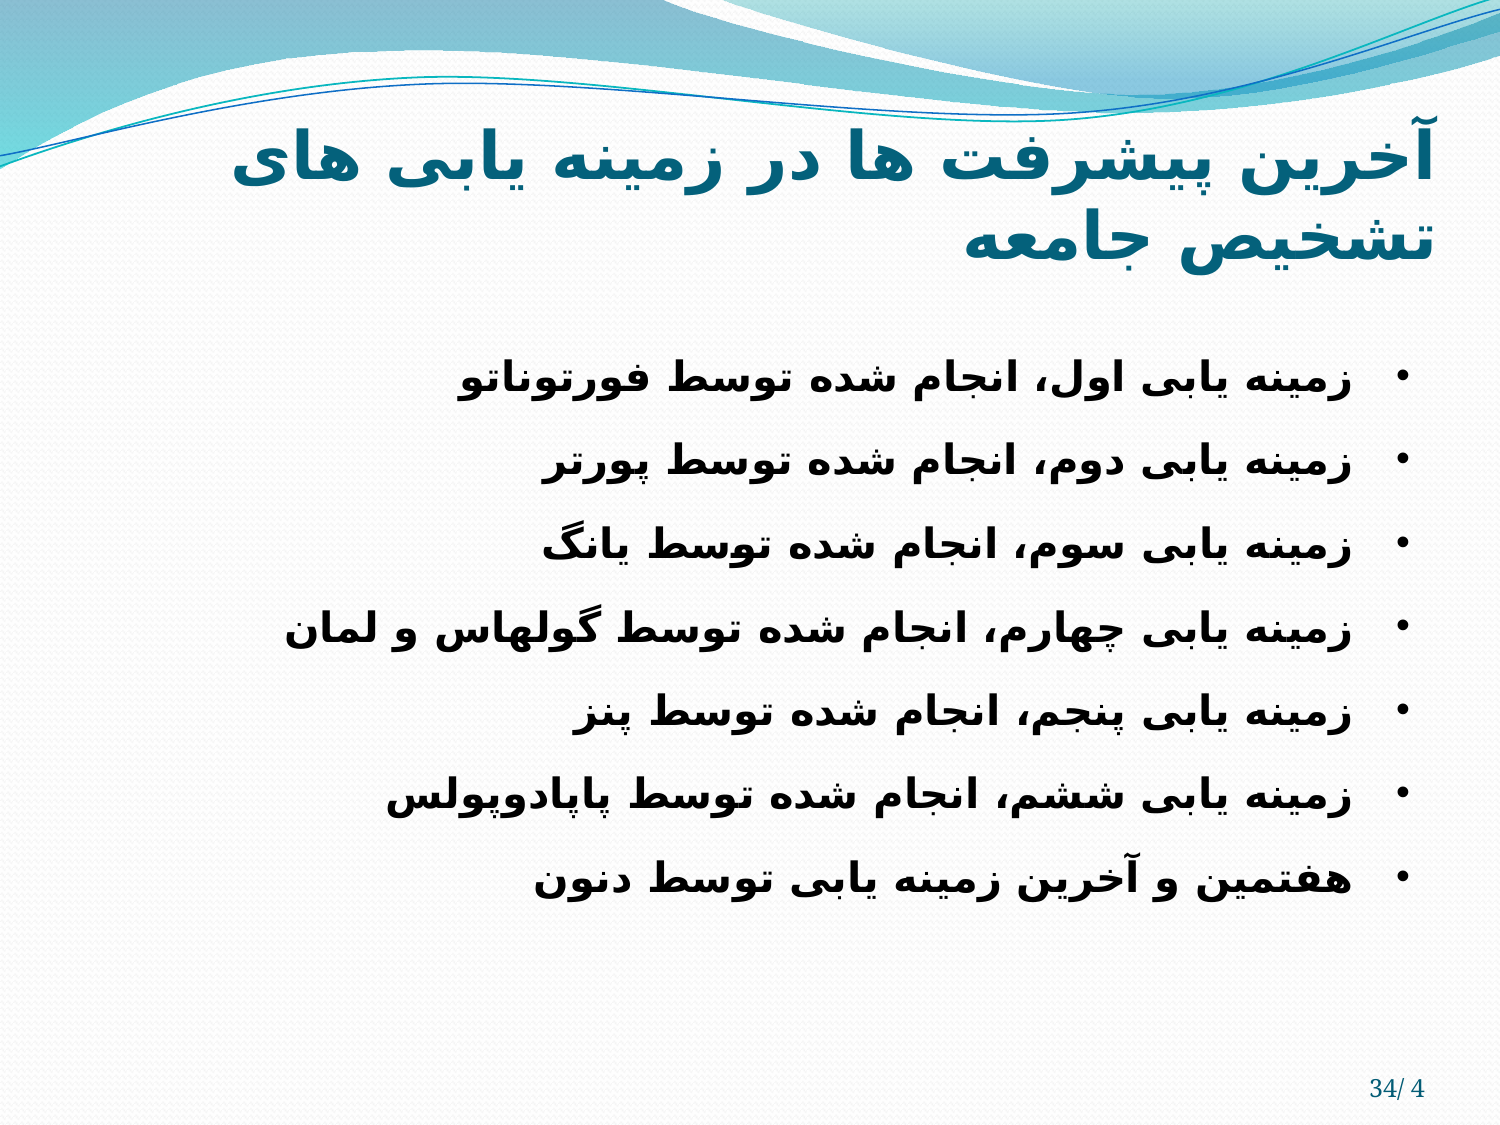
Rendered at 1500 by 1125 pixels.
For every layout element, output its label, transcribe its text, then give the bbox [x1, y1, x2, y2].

slide_number 34/ 4 [1299, 1042, 1425, 1103]
list زمینه یابی اول، انجام شده توسط فورتوناتو زمینه یابی دوم، انجام شده توسط پورتر زمینه یابی سوم، انجام شده توسط یانگ زمینه یابی چهارم، انجام شده توسط گولهاس و لمان زمینه یابی پنجم، انجام شده توسط پنز زمینه یابی ششم، انجام شده توسط پاپادوپولس هفتمین و آخرین زمینه یابی توسط دنون [75, 317, 1425, 1038]
title آخرین پیشرفت ها در زمینه یابی های تشخیص جامعه [87, 149, 1438, 353]
